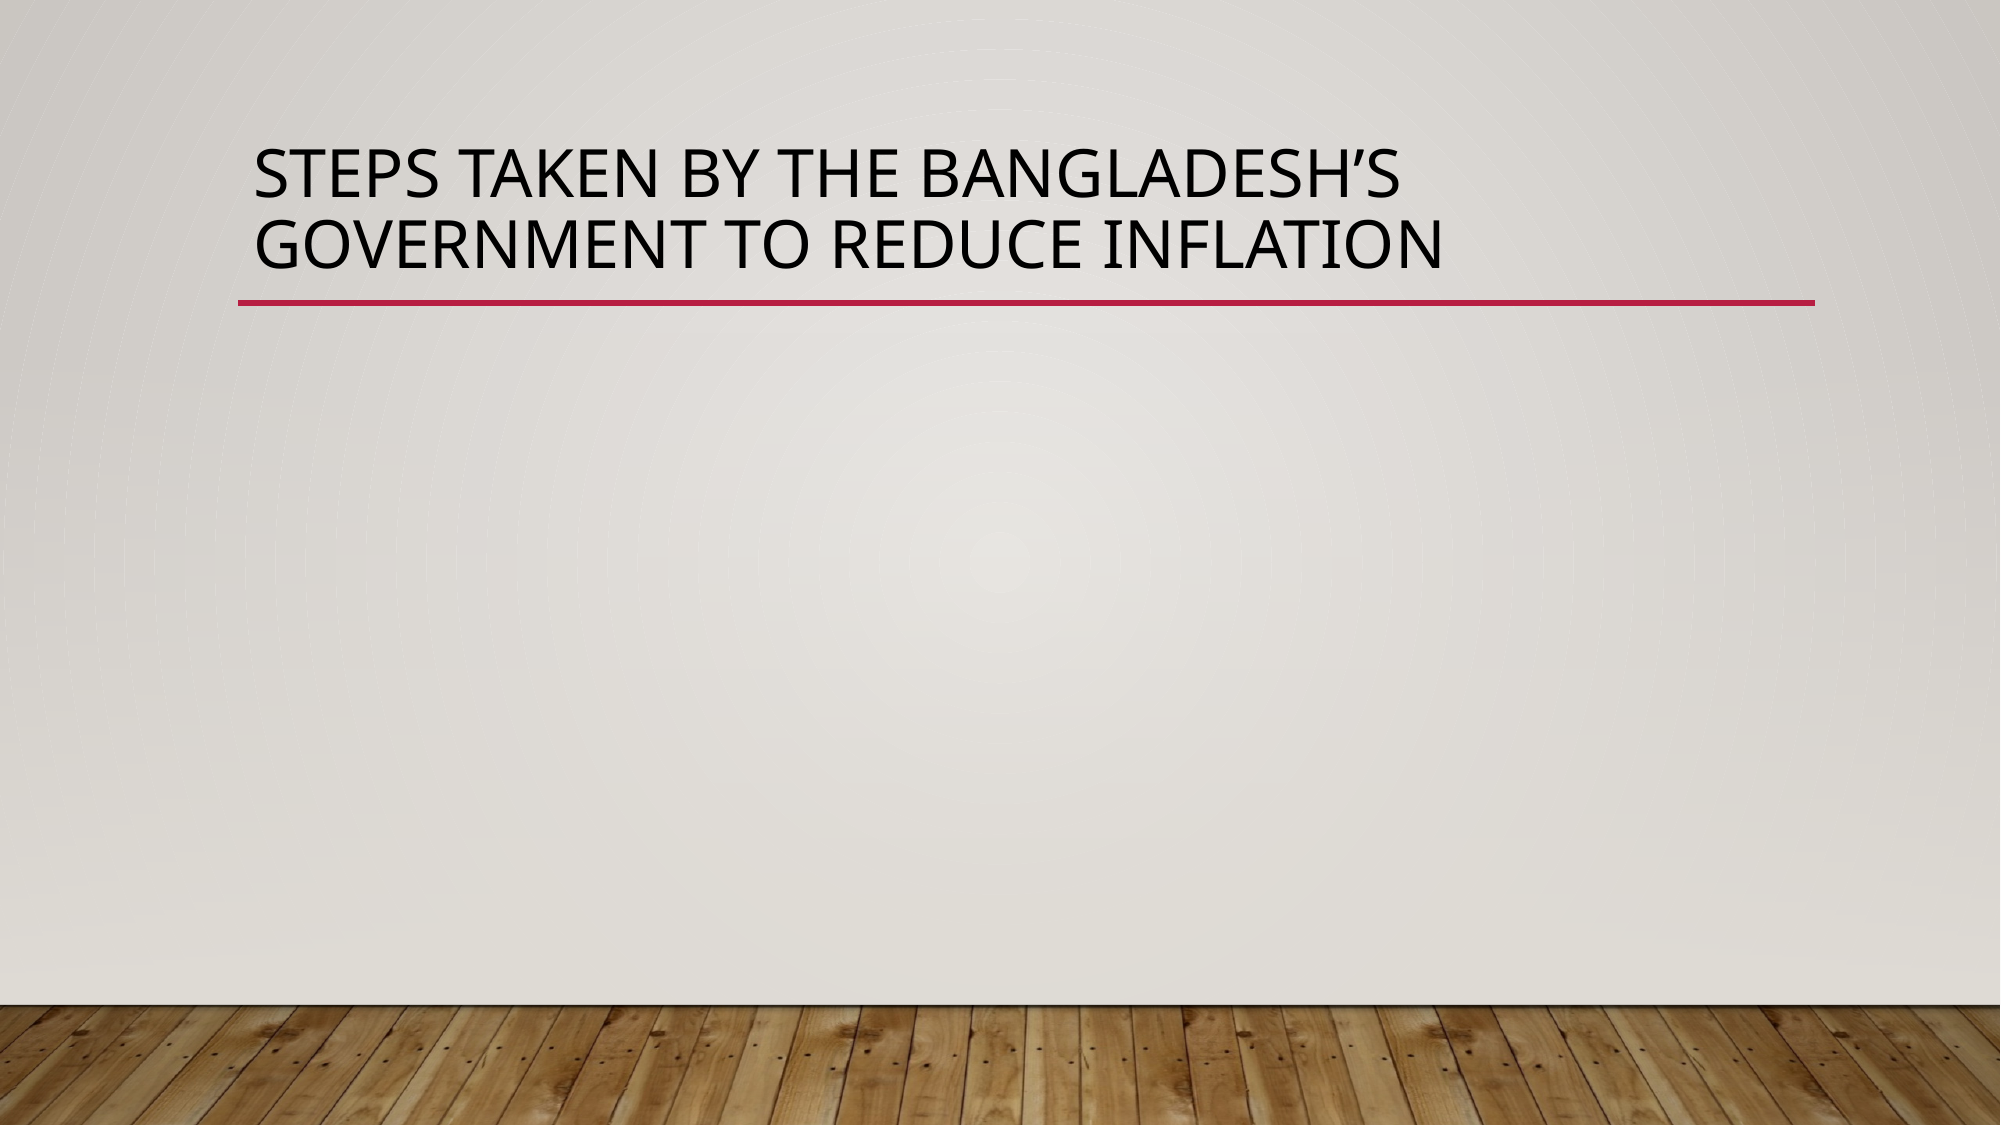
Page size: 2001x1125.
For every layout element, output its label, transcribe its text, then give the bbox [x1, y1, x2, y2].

title Steps taken by the bangladesh’s government to reduce inflation [238, 131, 1814, 305]
picture [0, 1005, 2000, 1125]
